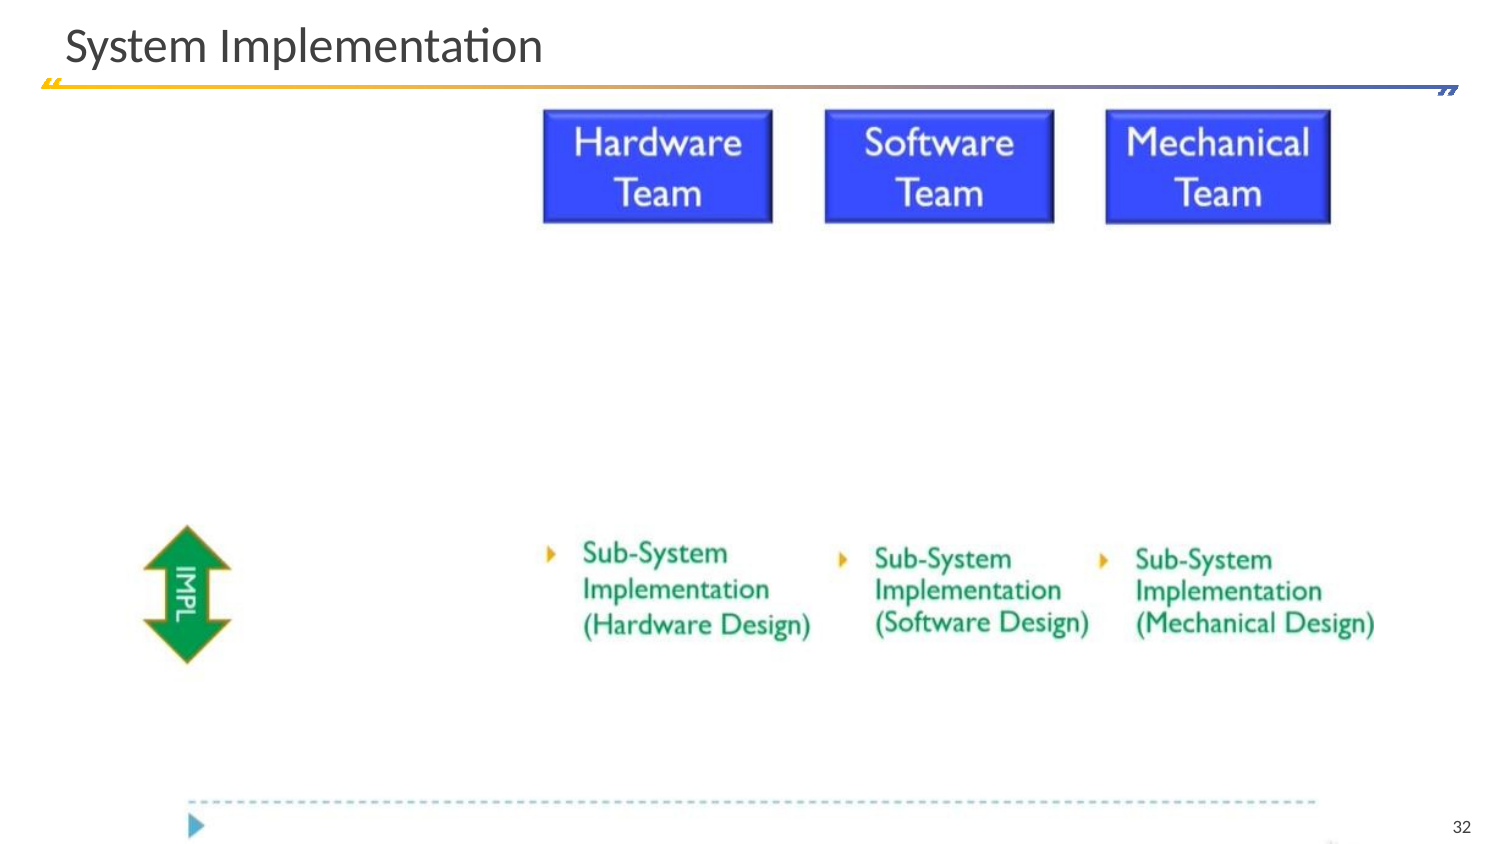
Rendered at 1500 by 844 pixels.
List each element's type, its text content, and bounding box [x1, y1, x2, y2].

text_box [40, 77, 1460, 844]
title System Implementation [62, 10, 550, 76]
text_box 32 [1465, 816, 1474, 837]
